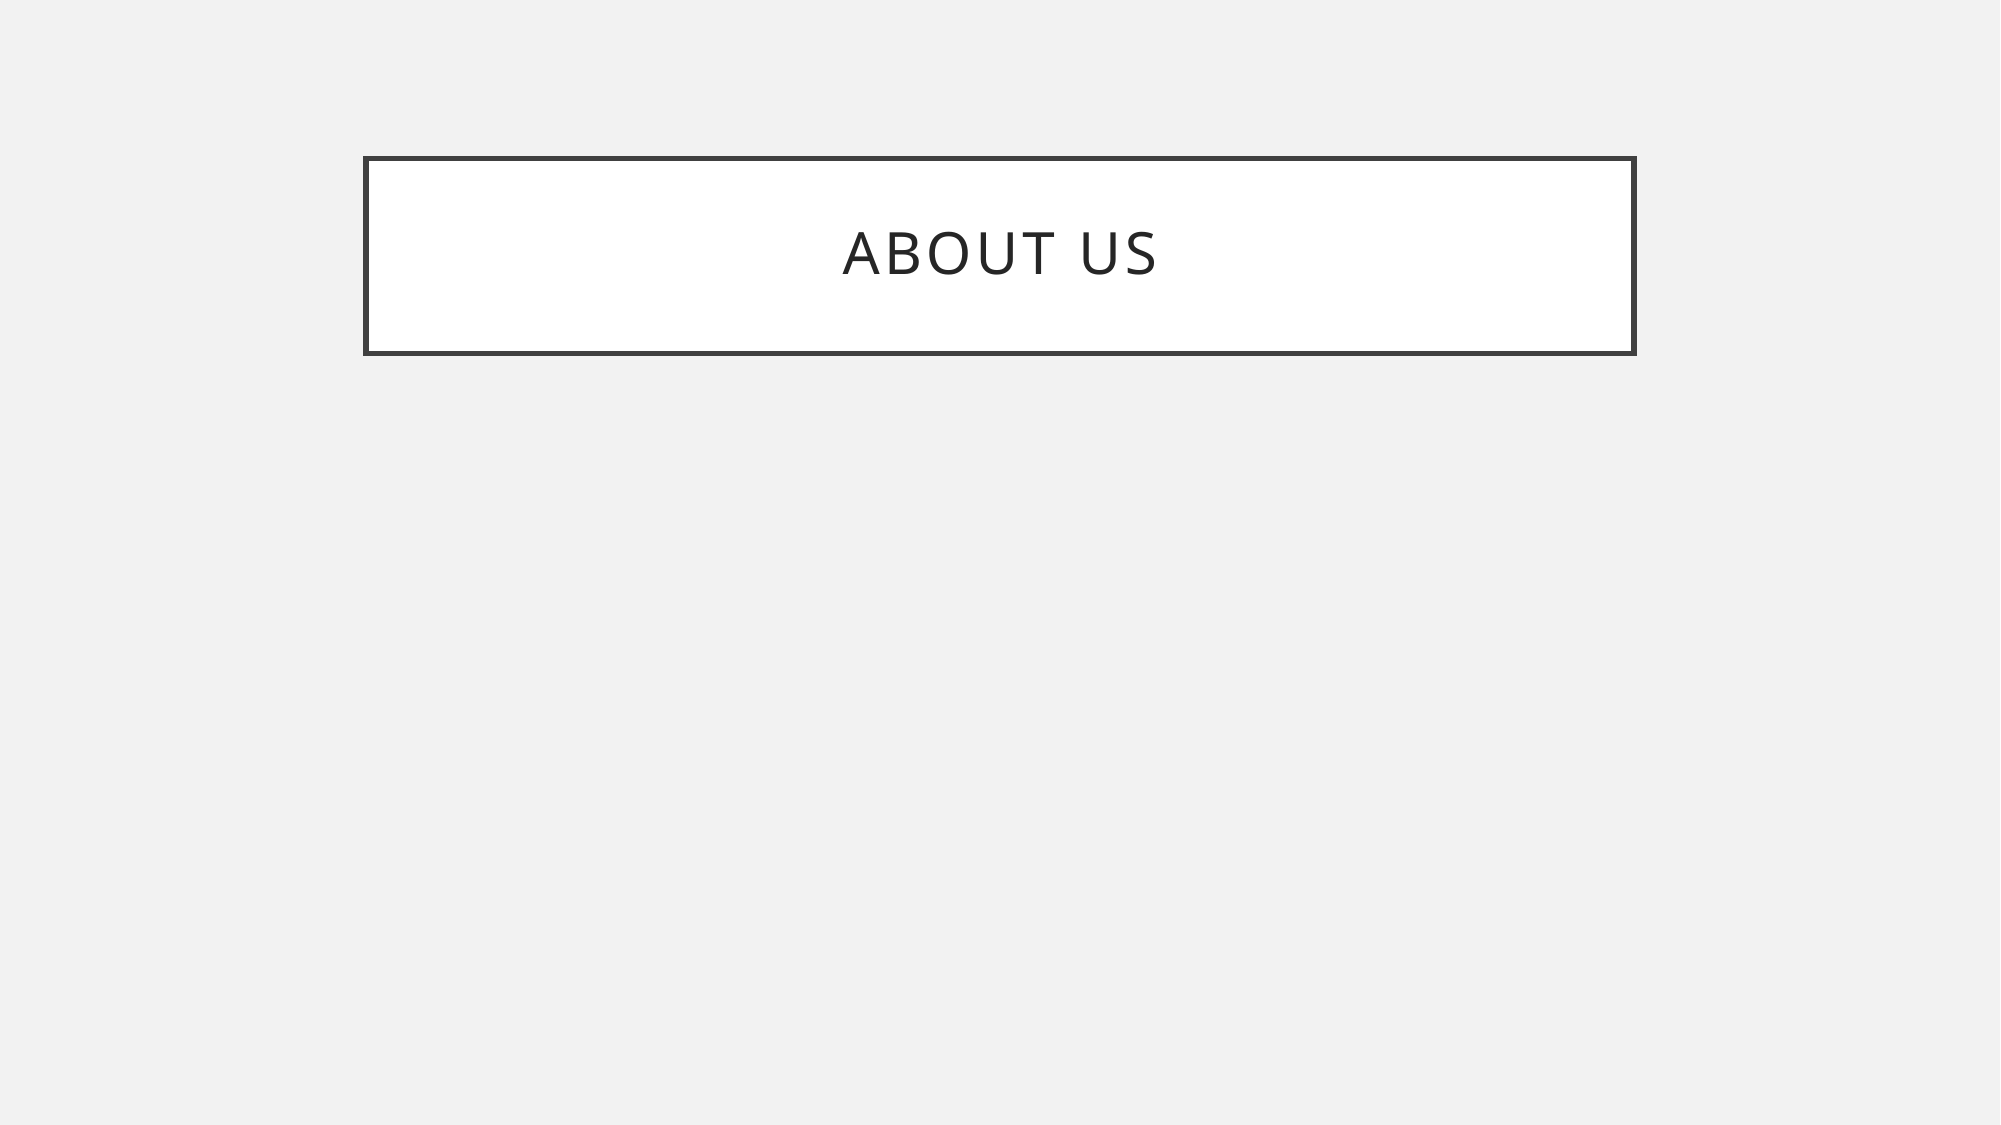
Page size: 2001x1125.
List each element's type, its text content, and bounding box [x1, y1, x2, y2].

title About us [363, 156, 1637, 356]
